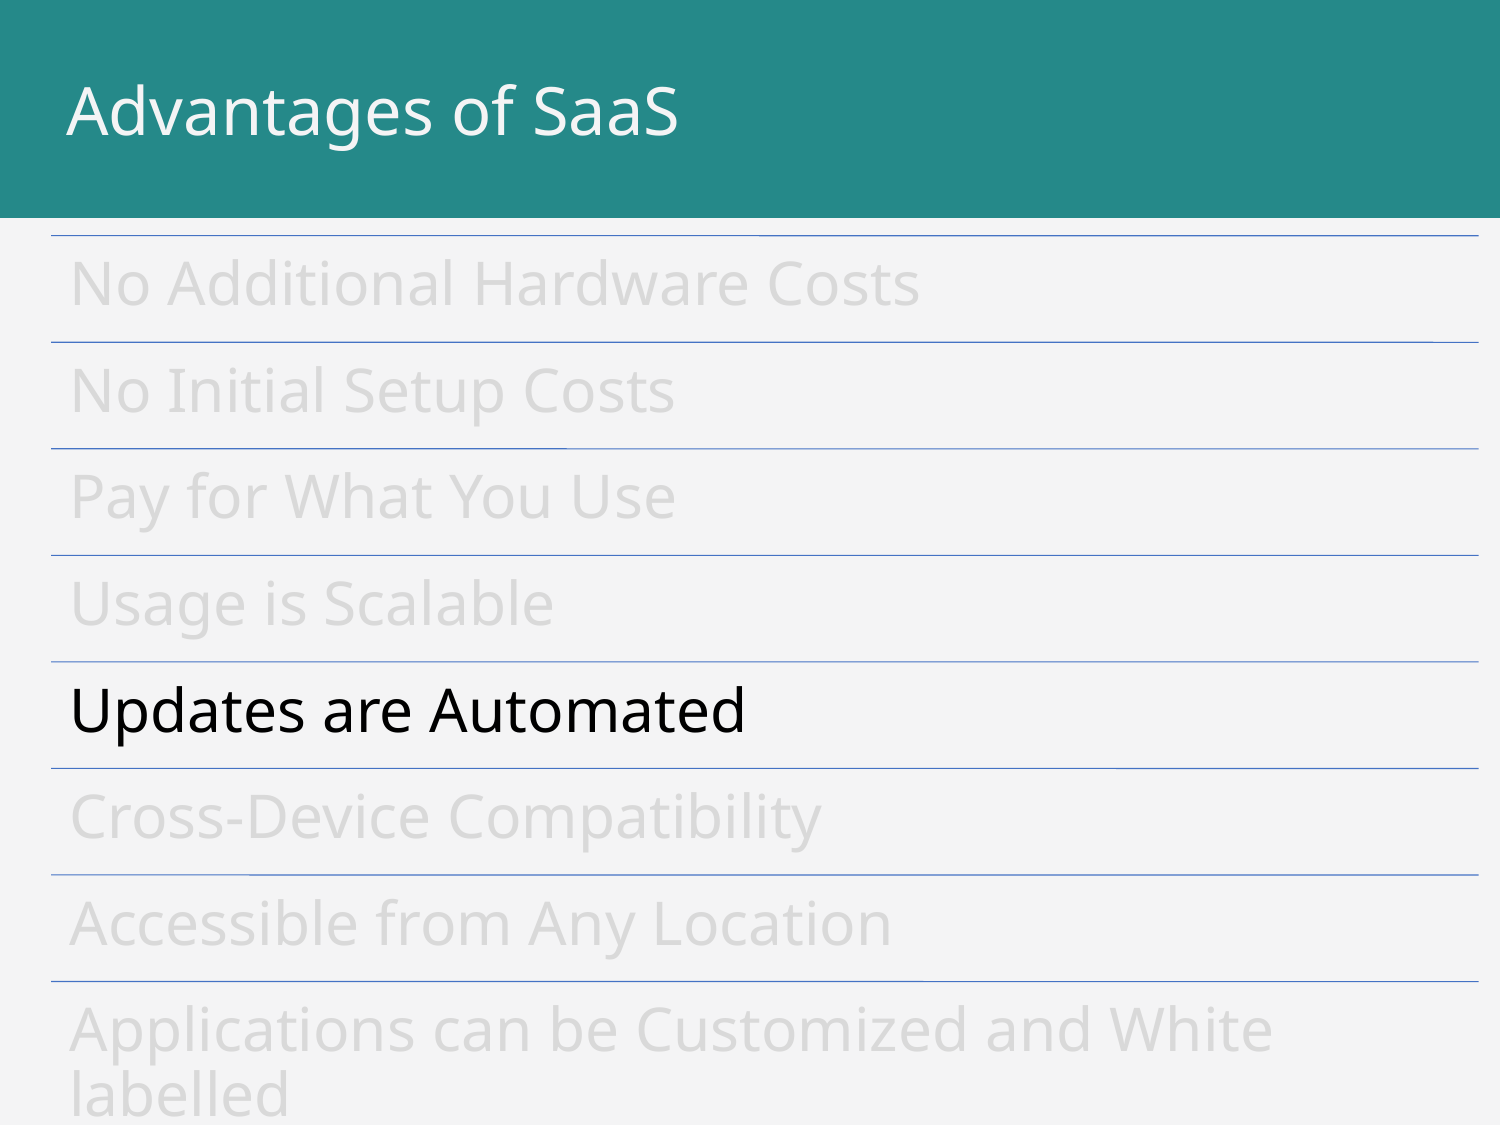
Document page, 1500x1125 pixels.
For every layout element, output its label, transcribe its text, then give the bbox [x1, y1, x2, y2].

text_box Applications can be Customized and White labelled [51, 981, 1479, 1089]
text_box Pay for What You Use [51, 448, 1479, 554]
text_box Updates are Automated [51, 661, 1479, 767]
text_box Cross-Device Compatibility [51, 768, 1479, 874]
text_box Accessible from Any Location [51, 874, 1479, 981]
text_box Usage is Scalable [51, 555, 1479, 661]
title Advantages of SaaS [51, 0, 1350, 218]
text_box No Additional Hardware Costs [51, 235, 1479, 341]
text_box No Initial Setup Costs [51, 342, 1479, 448]
